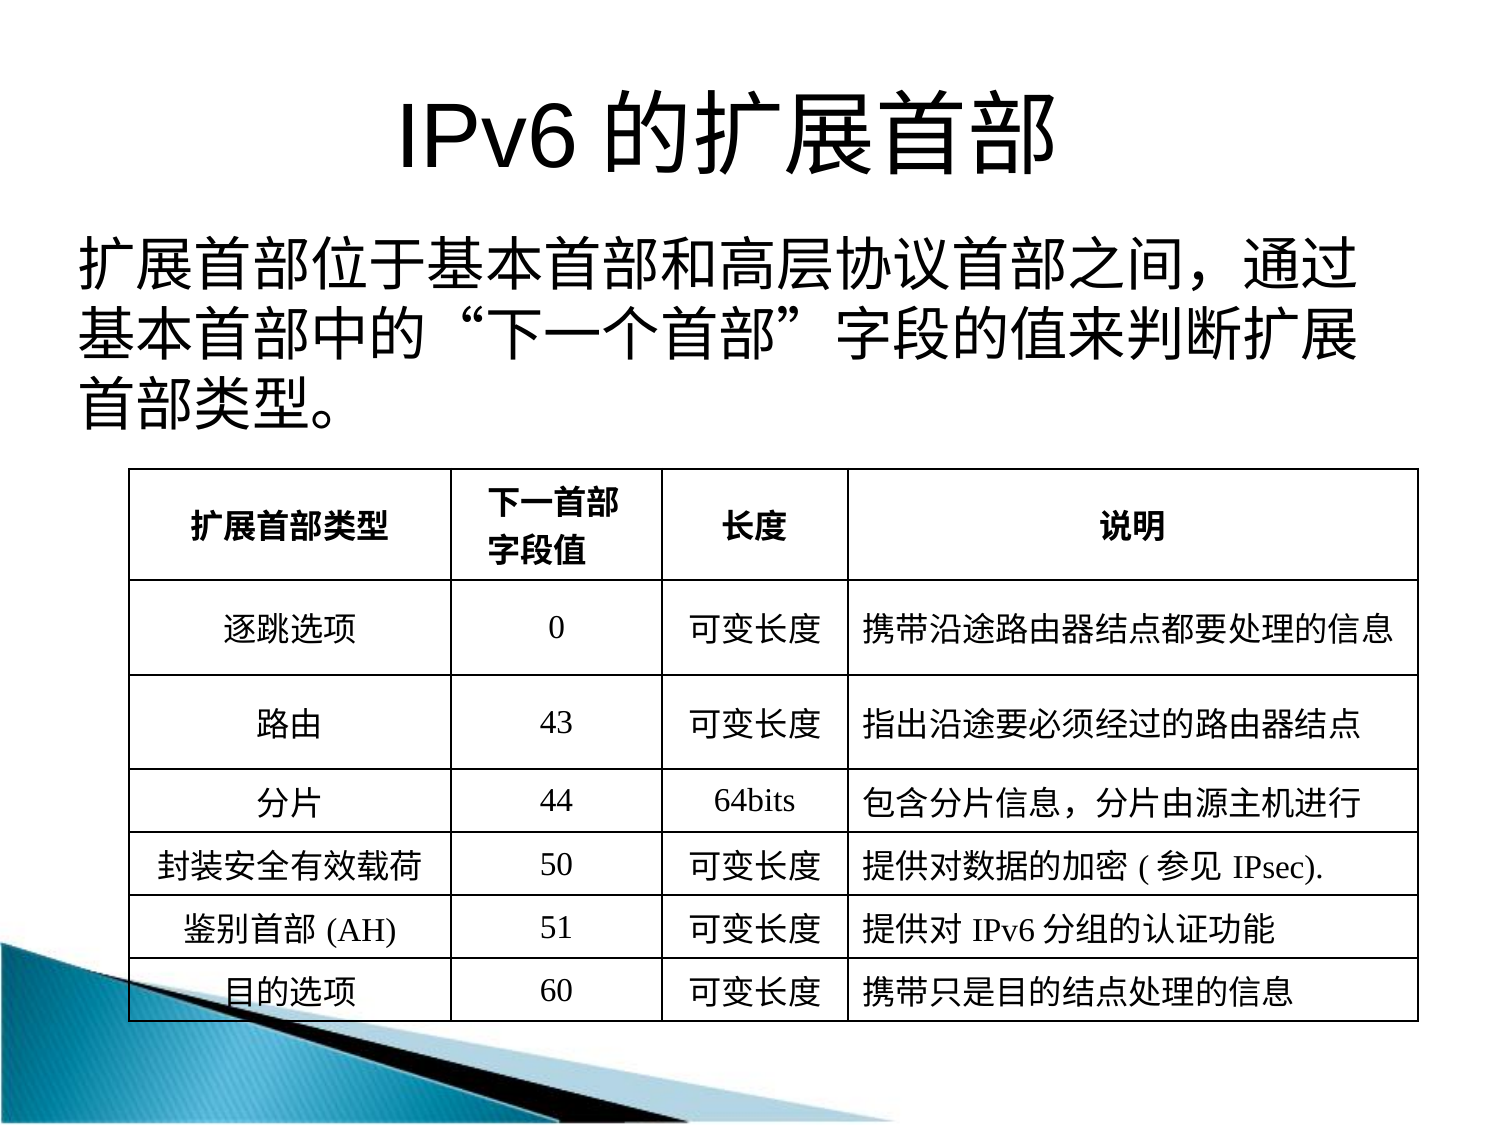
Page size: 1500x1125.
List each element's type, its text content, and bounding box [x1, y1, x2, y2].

table_cell 可变长度 [663, 581, 847, 674]
table_header 扩展首部类型 [130, 470, 450, 579]
table_cell 可变长度 [663, 833, 847, 894]
table_cell 0 [452, 581, 661, 674]
table_cell 路由 [130, 676, 450, 768]
table_header 长度 [663, 470, 847, 579]
list 扩展首部位于基本首部和高层协议首部之间，通过基本首部中的“下一个首部”字段的值来判断扩展首部类型。 [62, 219, 1424, 434]
table_cell 提供对数据的加密(参见IPsec). [849, 833, 1417, 894]
table_cell 目的选项 [130, 959, 450, 1020]
table_cell 鉴别首部(AH) [130, 896, 450, 957]
table_header 说明 [849, 470, 1417, 579]
table_cell 43 [452, 676, 661, 768]
table_cell 50 [452, 833, 661, 894]
table_cell 携带沿途路由器结点都要处理的信息 [849, 581, 1417, 674]
table_cell 指出沿途要必须经过的路由器结点 [849, 676, 1417, 768]
table_cell 可变长度 [663, 896, 847, 957]
table_cell 51 [452, 896, 661, 957]
table_cell 64bits [663, 770, 847, 831]
table_cell 可变长度 [663, 676, 847, 768]
table_cell 60 [452, 959, 661, 1020]
table_cell 逐跳选项 [130, 581, 450, 674]
table_cell 分片 [130, 770, 450, 831]
table_cell 提供对IPv6分组的认证功能 [849, 896, 1417, 957]
table_cell 可变长度 [663, 959, 847, 1020]
table_header 下一首部 字段值 [452, 470, 661, 579]
picture [0, 823, 914, 1125]
table_cell 包含分片信息，分片由源主机进行 [849, 770, 1417, 831]
table_cell 44 [452, 770, 661, 831]
table_cell 封装安全有效载荷 [130, 833, 450, 894]
title IPv6的扩展首部 [62, 37, 1413, 219]
table_cell 携带只是目的结点处理的信息 [849, 959, 1417, 1020]
